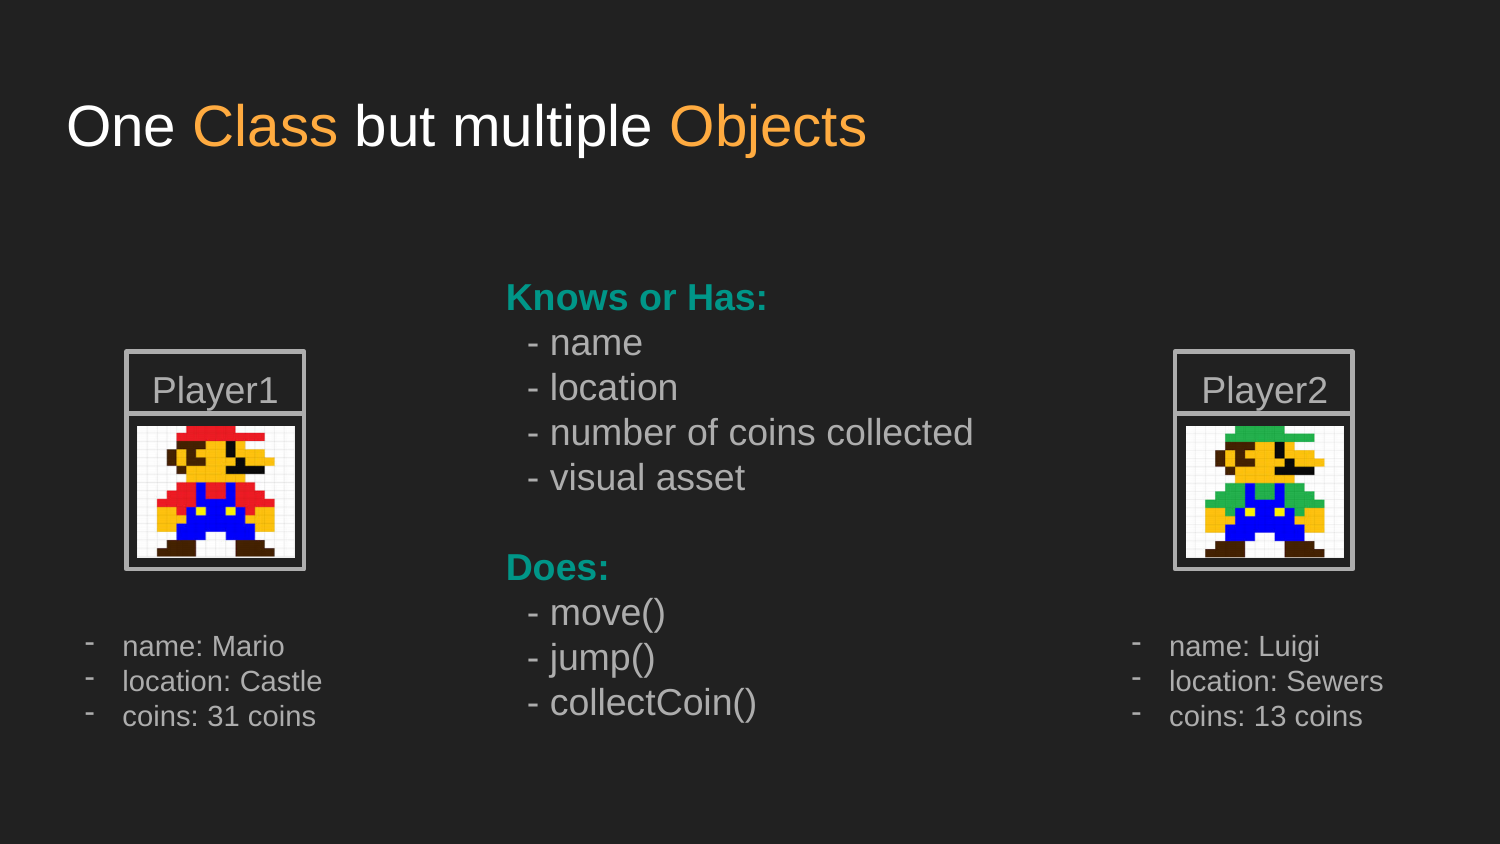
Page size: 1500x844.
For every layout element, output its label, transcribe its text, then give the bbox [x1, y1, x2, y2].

text_box [126, 402, 305, 416]
text_box [126, 418, 305, 570]
text_box Player1 [126, 351, 305, 402]
picture [1185, 425, 1344, 559]
text_box name: Luigi location: Sewers coins: 13 coins [1079, 612, 1427, 816]
text_box [1175, 351, 1353, 416]
text_box Knows or Has: - name - location - number of coins collected - visual asset Does: - move() - jump() - collectCoin() [490, 258, 1009, 726]
text_box Player2 [1176, 351, 1353, 402]
picture [137, 425, 295, 559]
text_box name: Mario location: Castle coins: 31 coins [32, 612, 359, 816]
title One Class but multiple Objects [51, 72, 1449, 167]
text_box [1175, 418, 1353, 570]
